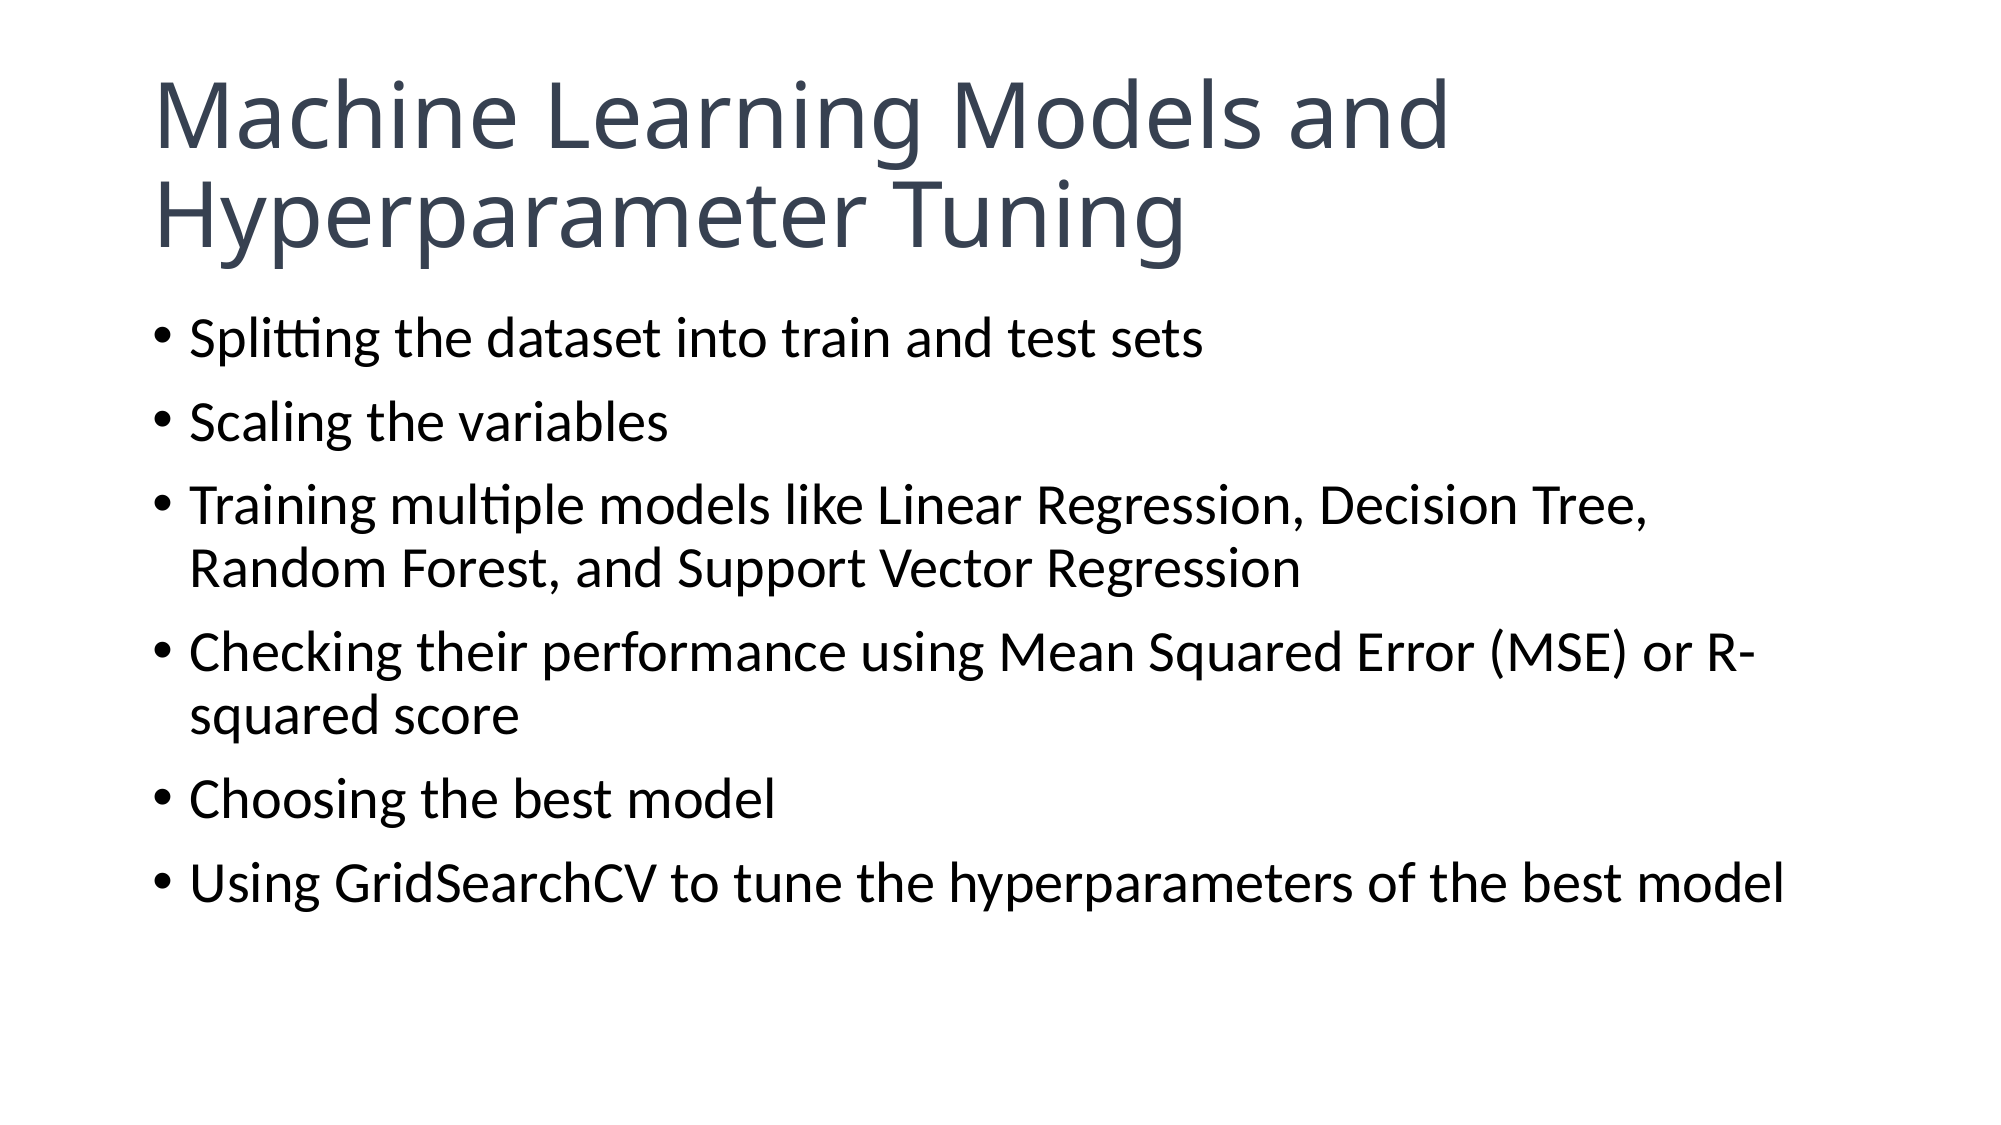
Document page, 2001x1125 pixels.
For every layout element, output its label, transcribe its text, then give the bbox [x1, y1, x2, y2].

title Machine Learning Models and Hyperparameter Tuning [137, 59, 1863, 278]
list Splitting the dataset into train and test sets Scaling the variables Training multiple models like Linear Regression, Decision Tree, Random Forest, and Support Vector Regression Checking their performance using Mean Squared Error (MSE) or R-squared score Choosing the best model Using GridSearchCV to tune the hyperparameters of the best model [137, 299, 1863, 1014]
